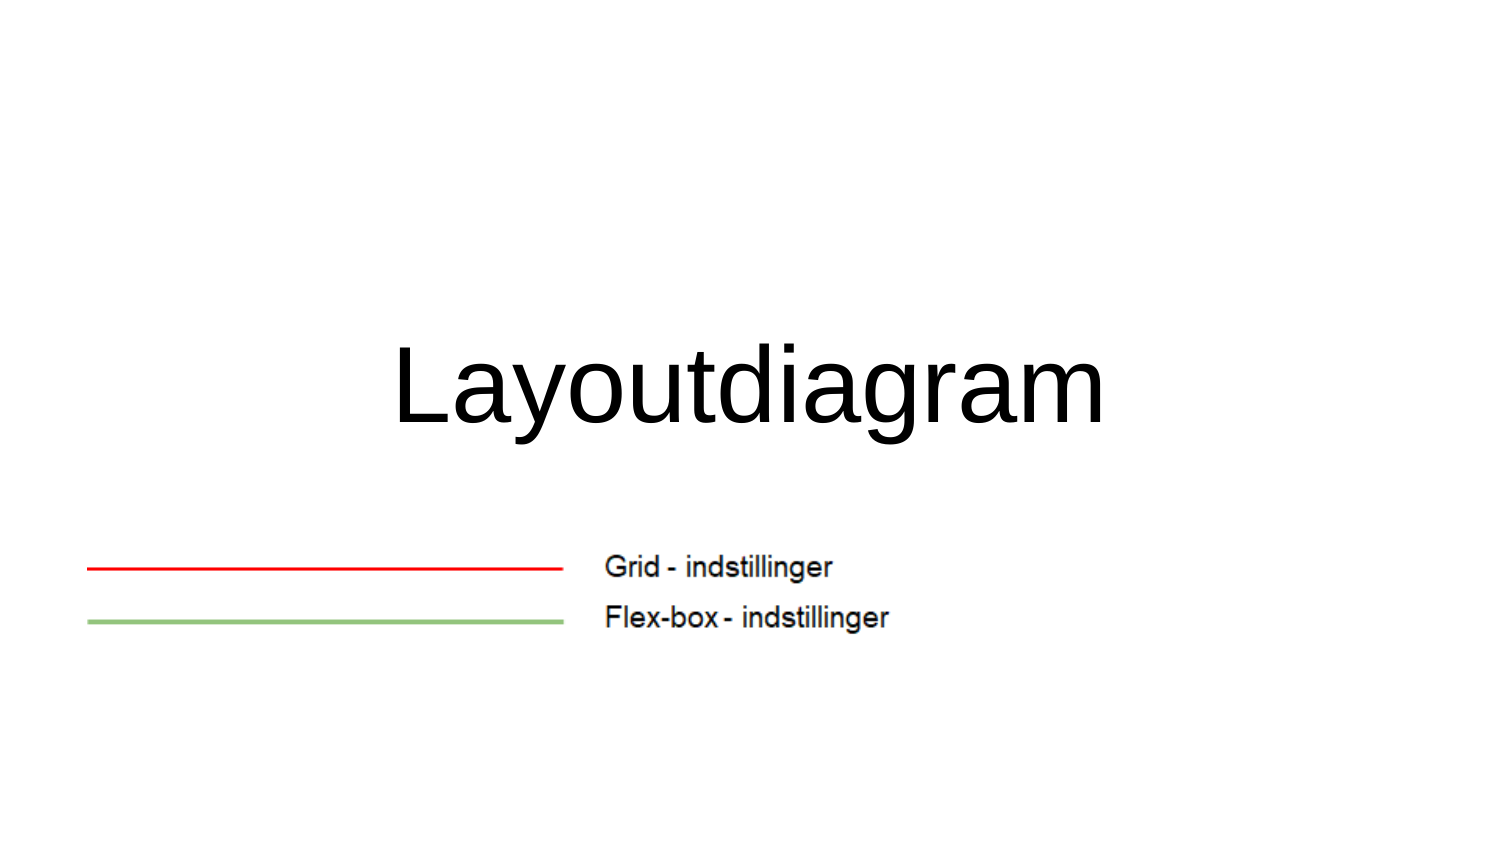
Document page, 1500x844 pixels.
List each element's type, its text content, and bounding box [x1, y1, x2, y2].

picture [87, 533, 1195, 653]
title Layoutdiagram [51, 122, 1449, 459]
